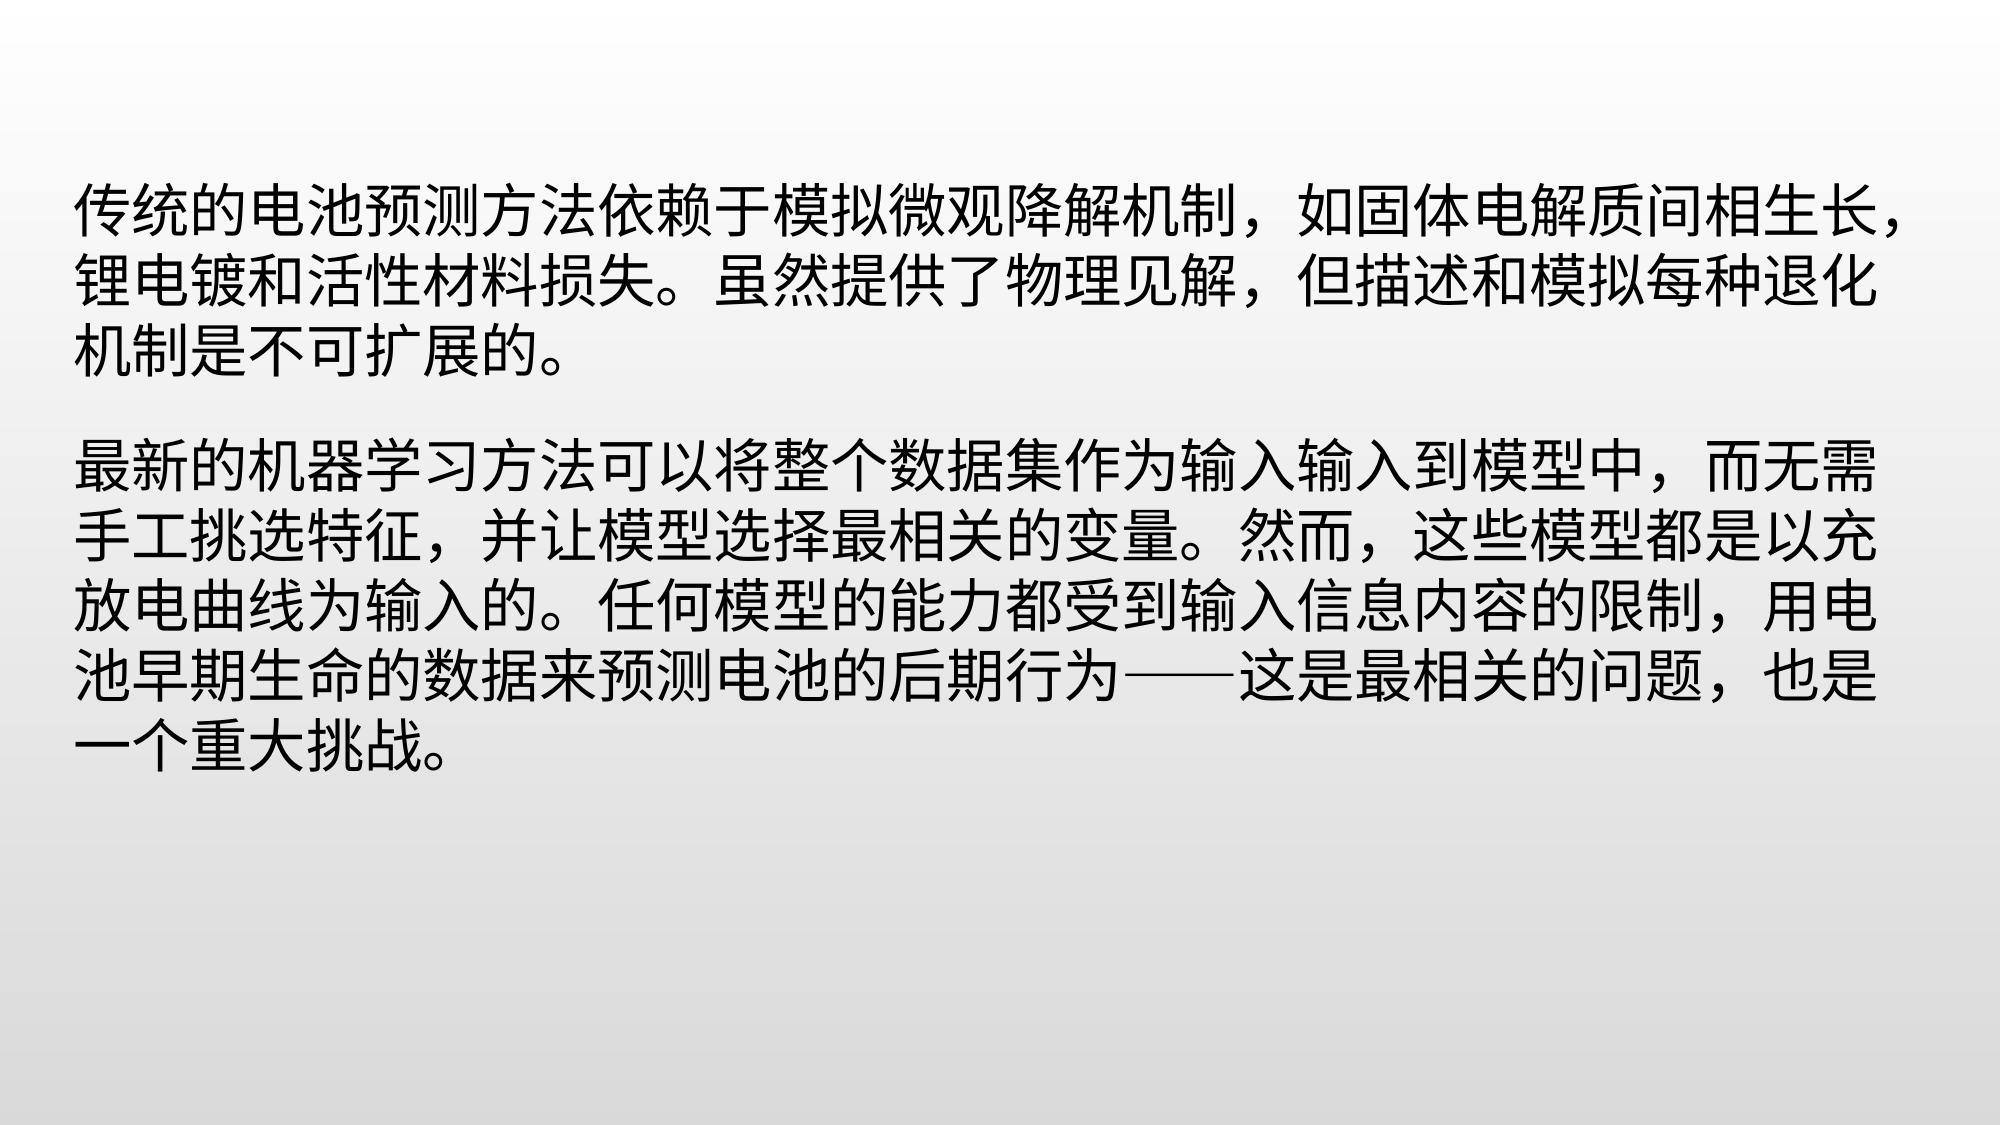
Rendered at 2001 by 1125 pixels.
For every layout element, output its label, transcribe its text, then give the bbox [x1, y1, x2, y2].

text_box 传统的电池预测方法依赖于模拟微观降解机制，如固体电解质间相生长，锂电镀和活性材料损失。虽然提供了物理见解，但描述和模拟每种退化机制是不可扩展的。 最新的机器学习方法可以将整个数据集作为输入输入到模型中，而无需手工挑选特征，并让模型选择最相关的变量。然而，这些模型都是以充放电曲线为输入的。任何模型的能力都受到输入信息内容的限制，用电池早期生命的数据来预测电池的后期行为——这是最相关的问题，也是一个重大挑战。 [58, 96, 1909, 787]
